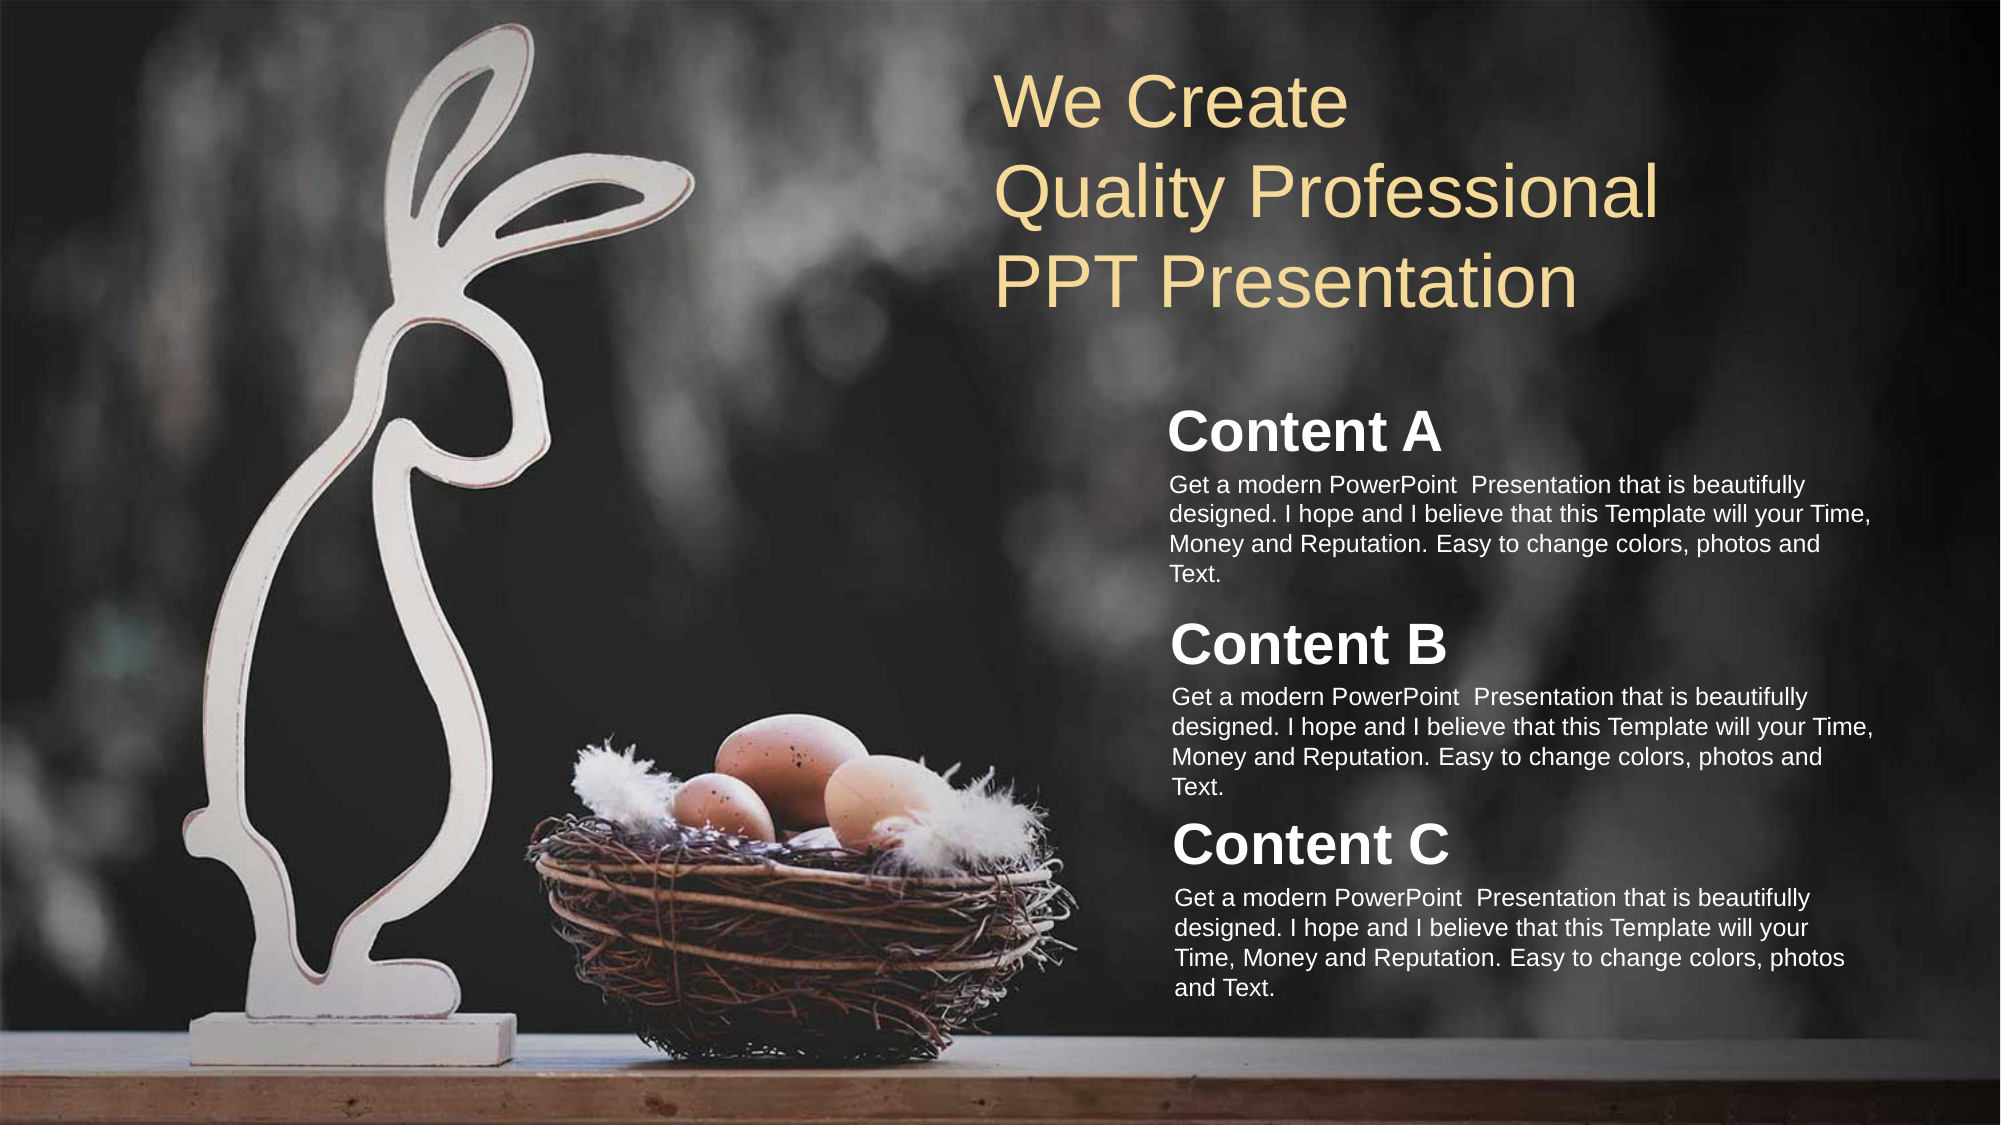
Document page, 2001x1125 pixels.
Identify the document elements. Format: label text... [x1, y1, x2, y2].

picture [0, 0, 2001, 1125]
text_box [1158, 798, 1891, 981]
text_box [1153, 385, 1894, 567]
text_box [1155, 597, 1894, 780]
text_box We Create Quality Professional PPT Presentation [987, 52, 1876, 323]
